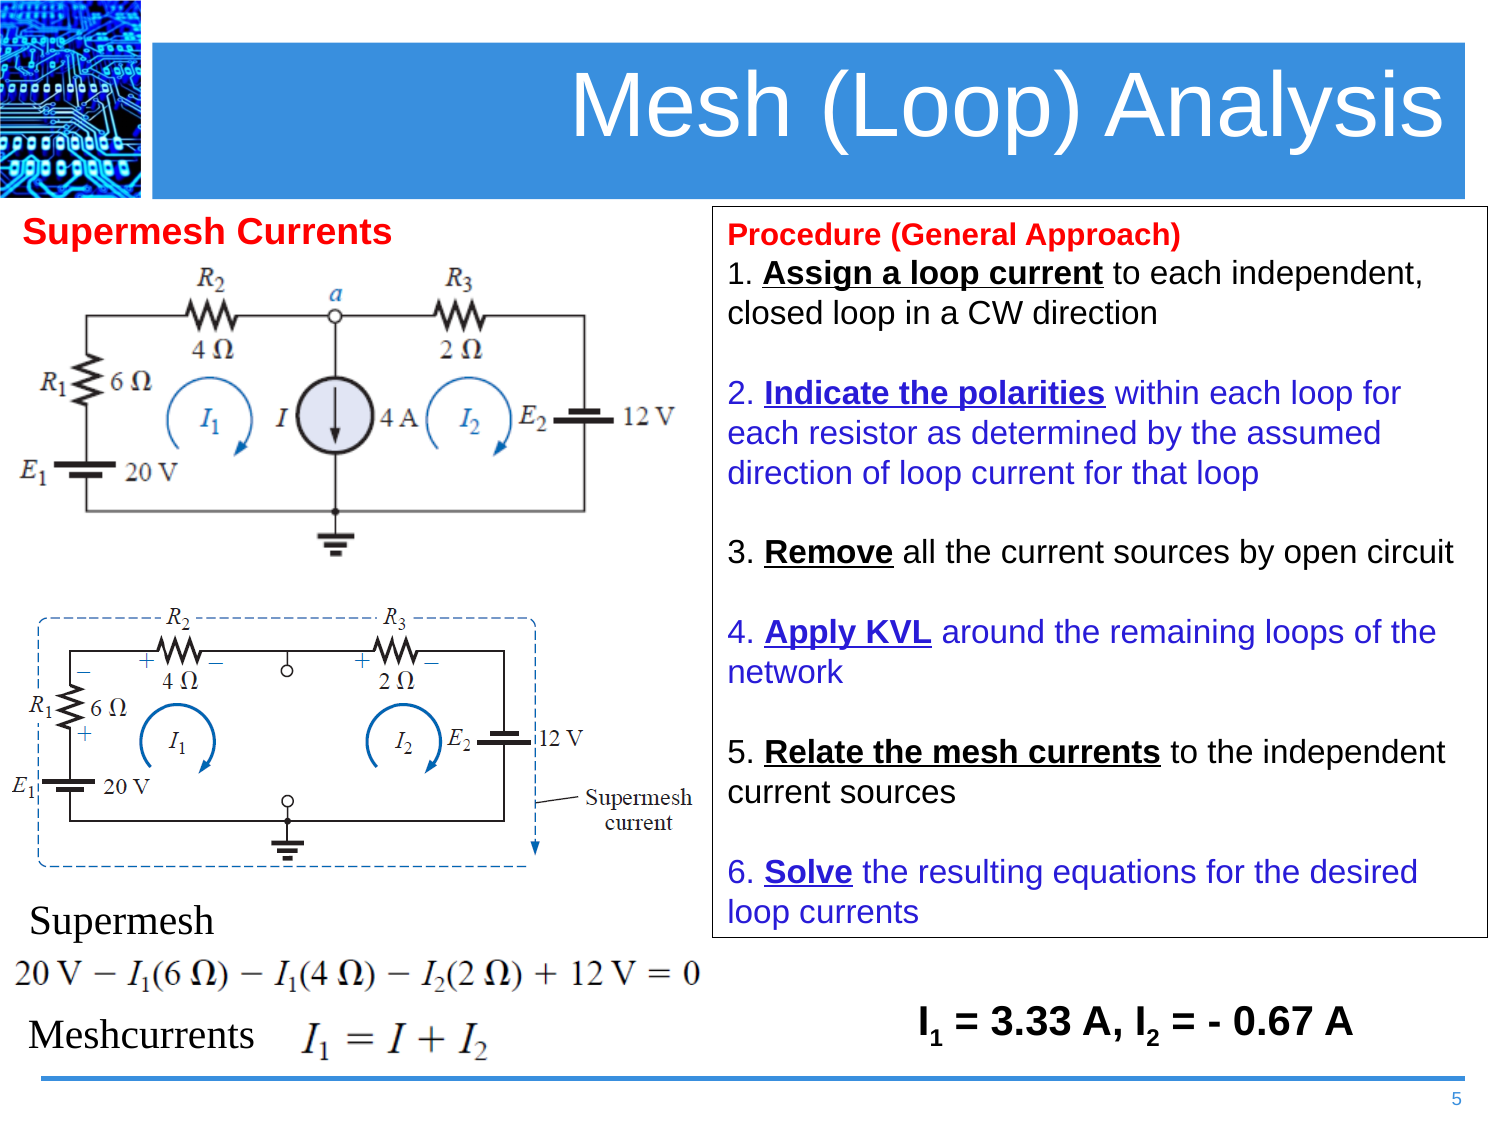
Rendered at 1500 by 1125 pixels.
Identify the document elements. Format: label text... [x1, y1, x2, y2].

text_box Supermesh Currents [7, 199, 408, 260]
picture [0, 947, 713, 1001]
picture [291, 1012, 501, 1073]
slide_number 5 [1421, 1080, 1463, 1116]
text_box Meshcurrents [13, 1009, 271, 1065]
text_box Supermesh [14, 885, 230, 945]
picture [12, 604, 699, 876]
picture [1, 1, 140, 197]
text_box I1 = 3.33 A, I2 = - 0.67 A [903, 986, 1370, 1059]
picture [12, 262, 686, 563]
title Mesh (Loop) Analysis [162, 58, 1463, 163]
picture [6, 176, 32, 197]
text_box Procedure (General Approach) 1. Assign a loop current to each independent, closed loop in a CW direction 2. Indicate the polarities within each loop for each resistor as determined by the assumed direction of loop current for that loop 3. Remove all the current sources by open circuit 4. Apply KVL around the remaining loops of the network 5. Relate the mesh currents to the independent current sources 6. Solve the resulting equations for the desired loop currents [712, 206, 1488, 938]
